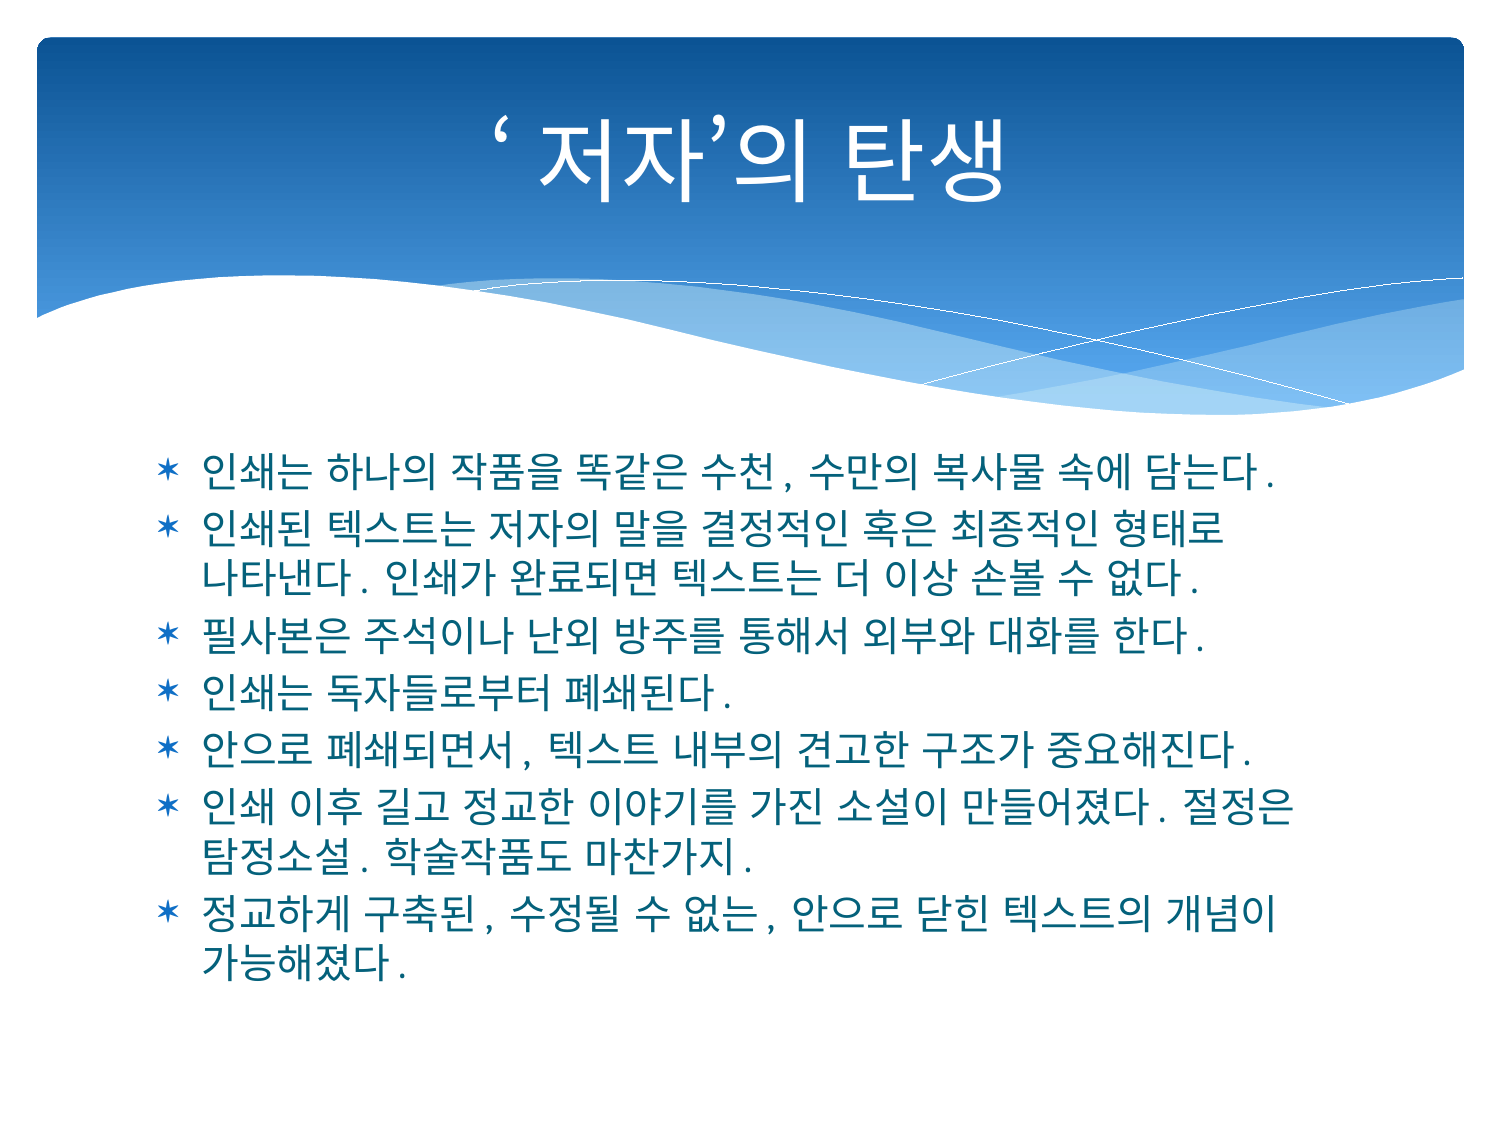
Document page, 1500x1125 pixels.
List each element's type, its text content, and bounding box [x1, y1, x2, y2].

list 인쇄는 하나의 작품을 똑같은 수천, 수만의 복사물 속에 담는다. 인쇄된 텍스트는 저자의 말을 결정적인 혹은 최종적인 형태로 나타낸다. 인쇄가 완료되면 텍스트는 더 이상 손볼 수 없다. 필사본은 주석이나 난외 방주를 통해서 외부와 대화를 한다. 인쇄는 독자들로부터 폐쇄된다. 안으로 폐쇄되면서, 텍스트 내부의 견고한 구조가 중요해진다. 인쇄 이후 길고 정교한 이야기를 가진 소설이 만들어졌다. 절정은 탐정소설. 학술작품도 마찬가지. 정교하게 구축된, 수정될 수 없는, 안으로 닫힌 텍스트의 개념이 가능해졌다. [143, 438, 1359, 1005]
title ‘저자’의 탄생 [75, 55, 1425, 261]
